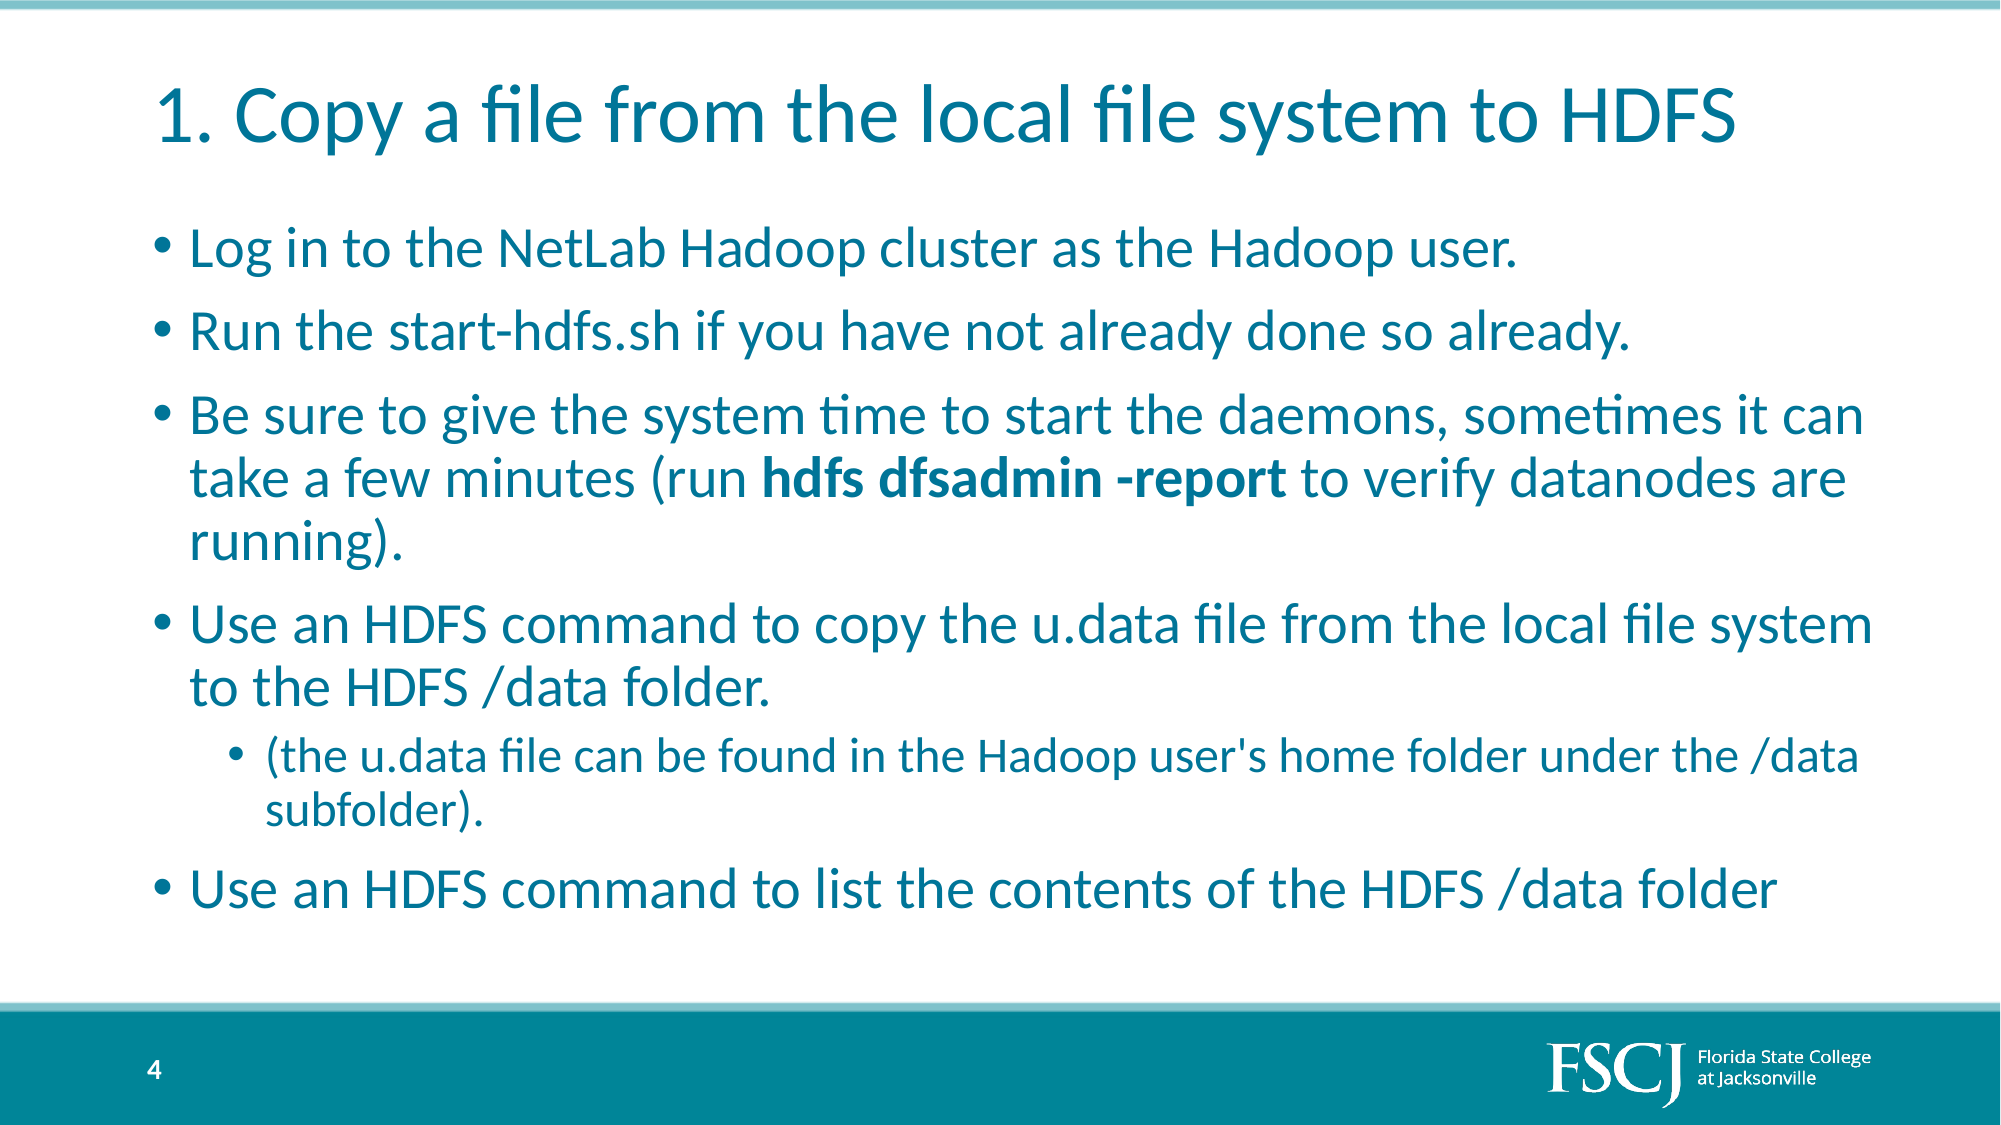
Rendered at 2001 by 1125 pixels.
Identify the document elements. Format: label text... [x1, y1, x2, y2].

list Log in to the NetLab Hadoop cluster as the Hadoop user. Run the start-hdfs.sh if you have not already done so already. Be sure to give the system time to start the daemons, sometimes it can take a few minutes (run hdfs dfsadmin -report to verify datanodes are running). Use an HDFS command to copy the u.data file from the local file system to the HDFS /data folder. (the u.data file can be found in the Hadoop user's home folder under the /data subfolder). Use an HDFS command to list the contents of the HDFS /data folder [137, 209, 1898, 986]
title 1. Copy a file from the local file system to HDFS [137, 47, 1863, 185]
picture [0, 0, 2001, 1125]
